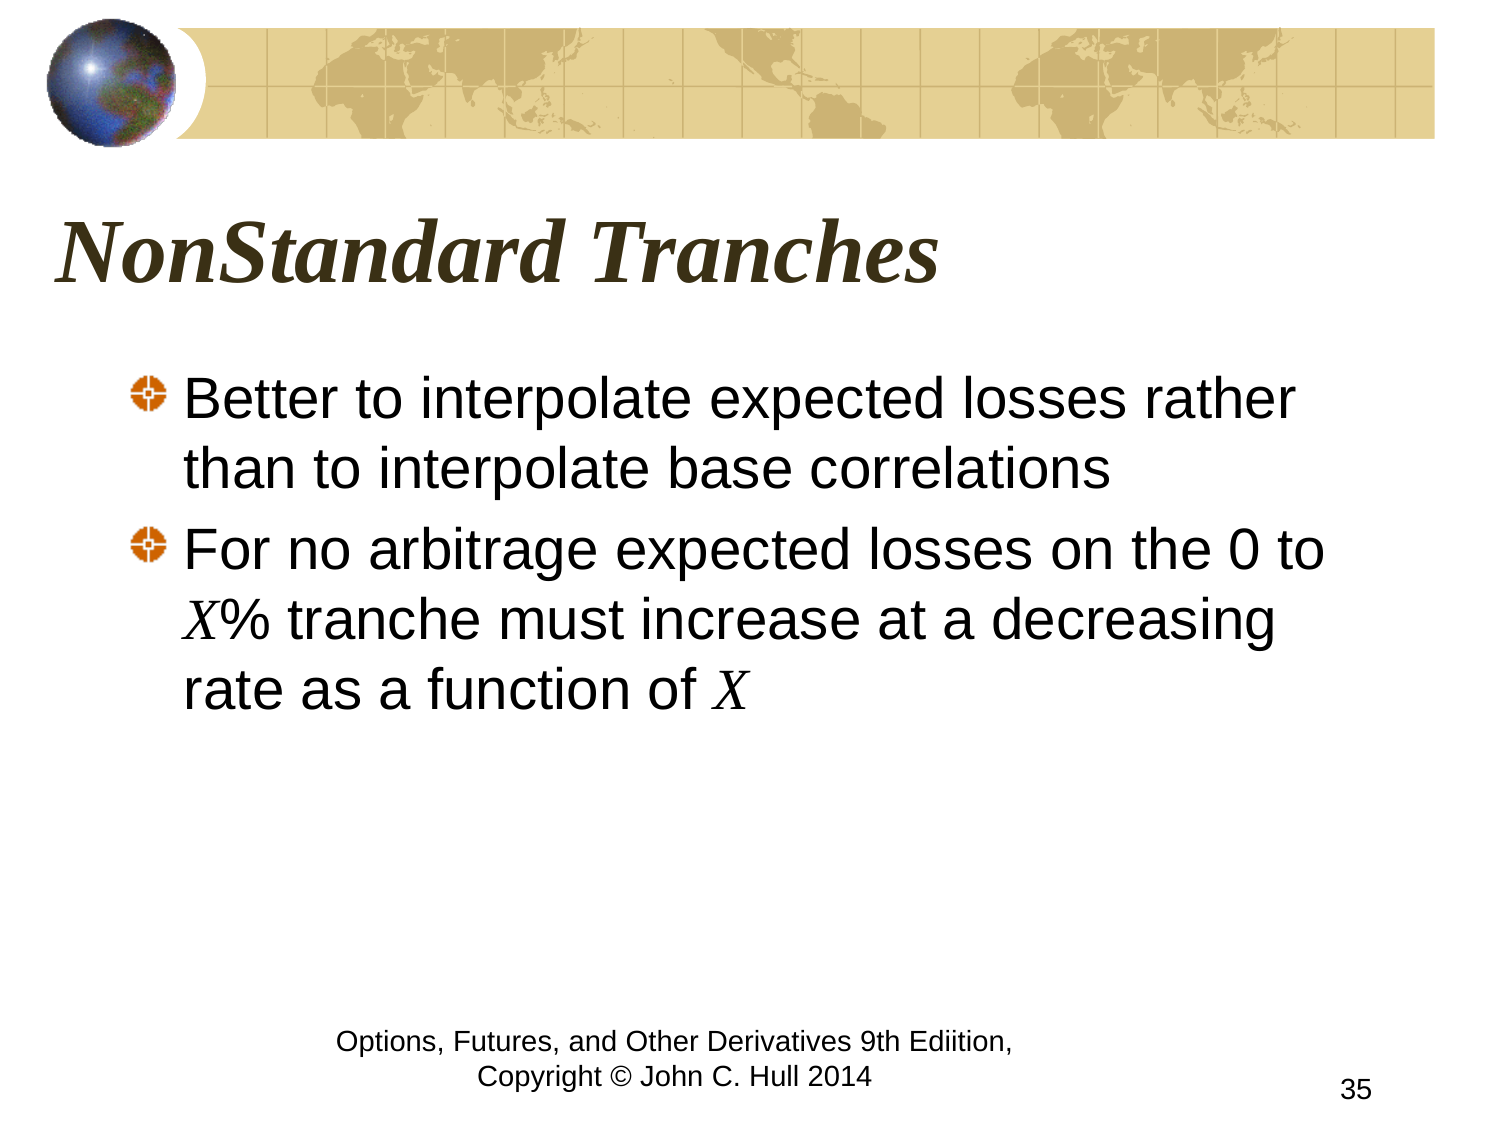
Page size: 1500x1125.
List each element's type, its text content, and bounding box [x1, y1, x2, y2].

picture [42, 14, 190, 151]
picture [127, 374, 169, 416]
picture [127, 525, 169, 567]
slide_number 35 [1074, 1037, 1388, 1113]
title NonStandard Tranches [40, 152, 1316, 341]
footer Options, Futures, and Other Derivatives 9th Ediition, Copyright © John C. Hull 2014 [262, 1024, 1088, 1101]
list Better to interpolate expected losses rather than to interpolate base correlations For no arbitrage expected losses on the 0 to X% tranche must increase at a decreasing rate as a function of X [112, 352, 1388, 1028]
